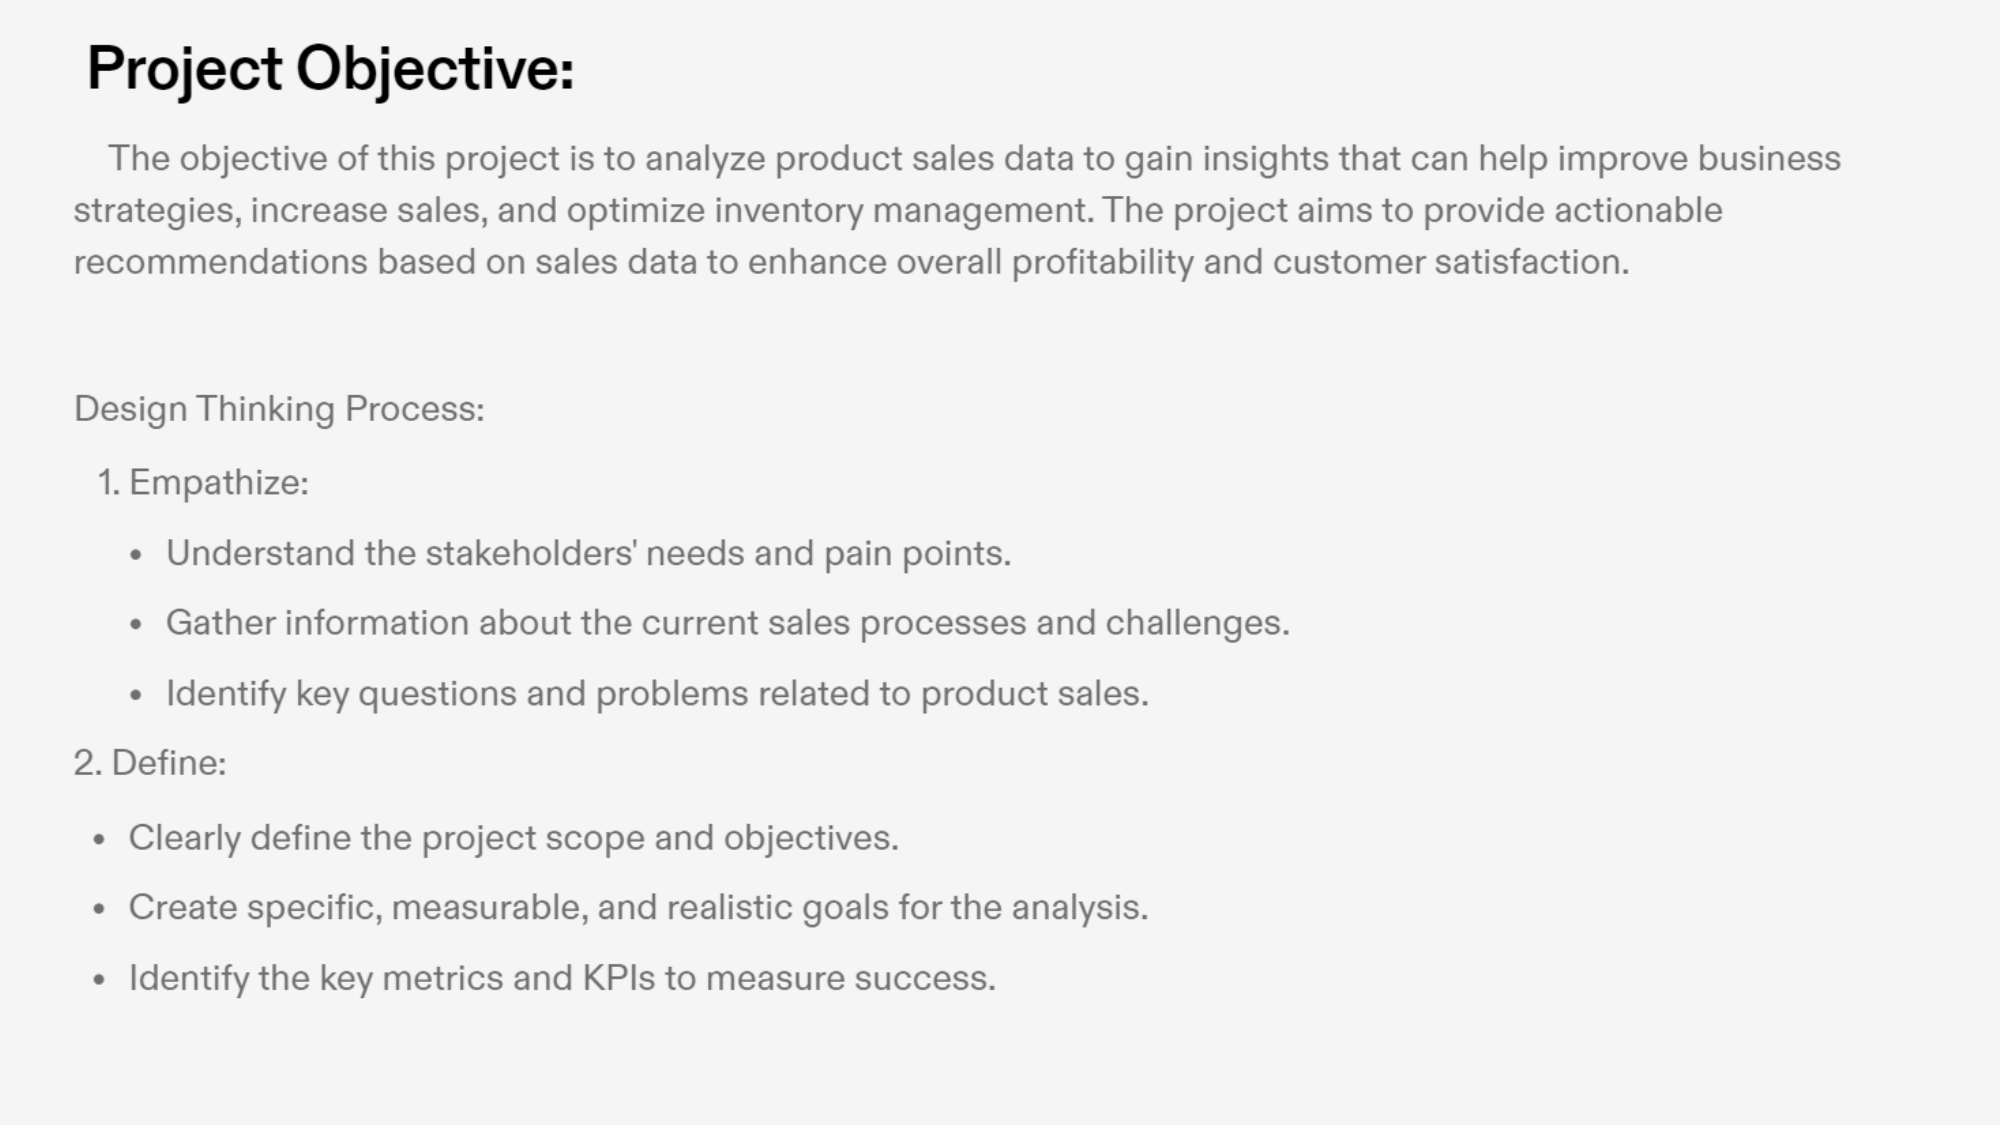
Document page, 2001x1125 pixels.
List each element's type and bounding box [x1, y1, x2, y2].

picture [49, 37, 1947, 1095]
